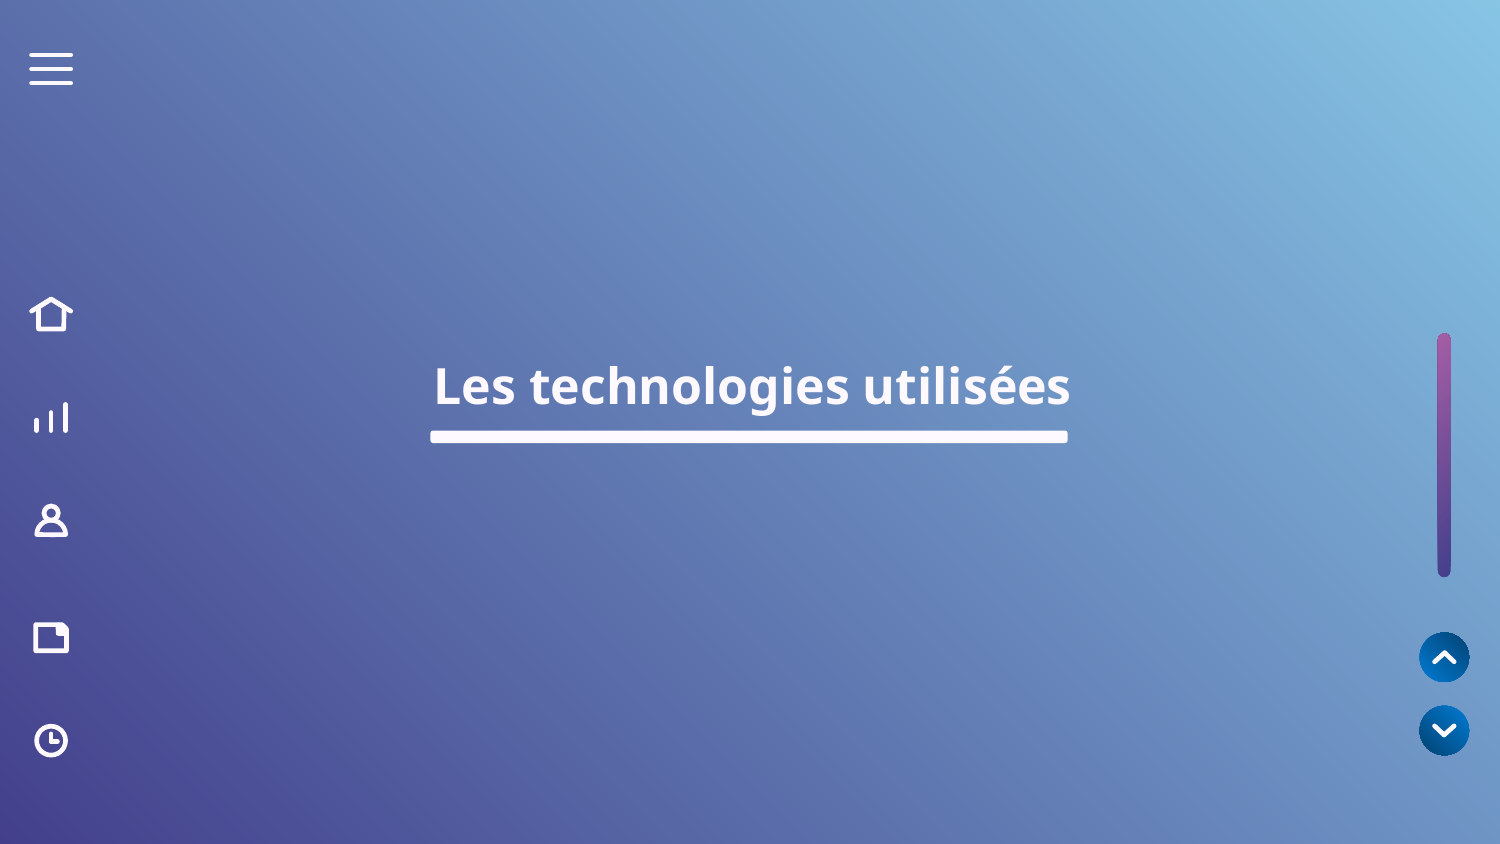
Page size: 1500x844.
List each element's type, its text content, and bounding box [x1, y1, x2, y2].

title Les technologies utilisées [403, 339, 1103, 431]
text_box [1419, 705, 1470, 756]
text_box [35, 624, 67, 651]
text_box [36, 404, 66, 431]
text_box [31, 54, 71, 84]
text_box [21, 608, 86, 673]
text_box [1434, 652, 1455, 663]
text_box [36, 505, 66, 550]
text_box [430, 431, 1068, 444]
text_box [21, 285, 86, 350]
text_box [31, 298, 71, 330]
text_box [1419, 632, 1470, 683]
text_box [1434, 725, 1455, 736]
text_box [21, 388, 86, 452]
text_box [21, 707, 86, 772]
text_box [36, 725, 66, 756]
text_box [18, 491, 83, 556]
